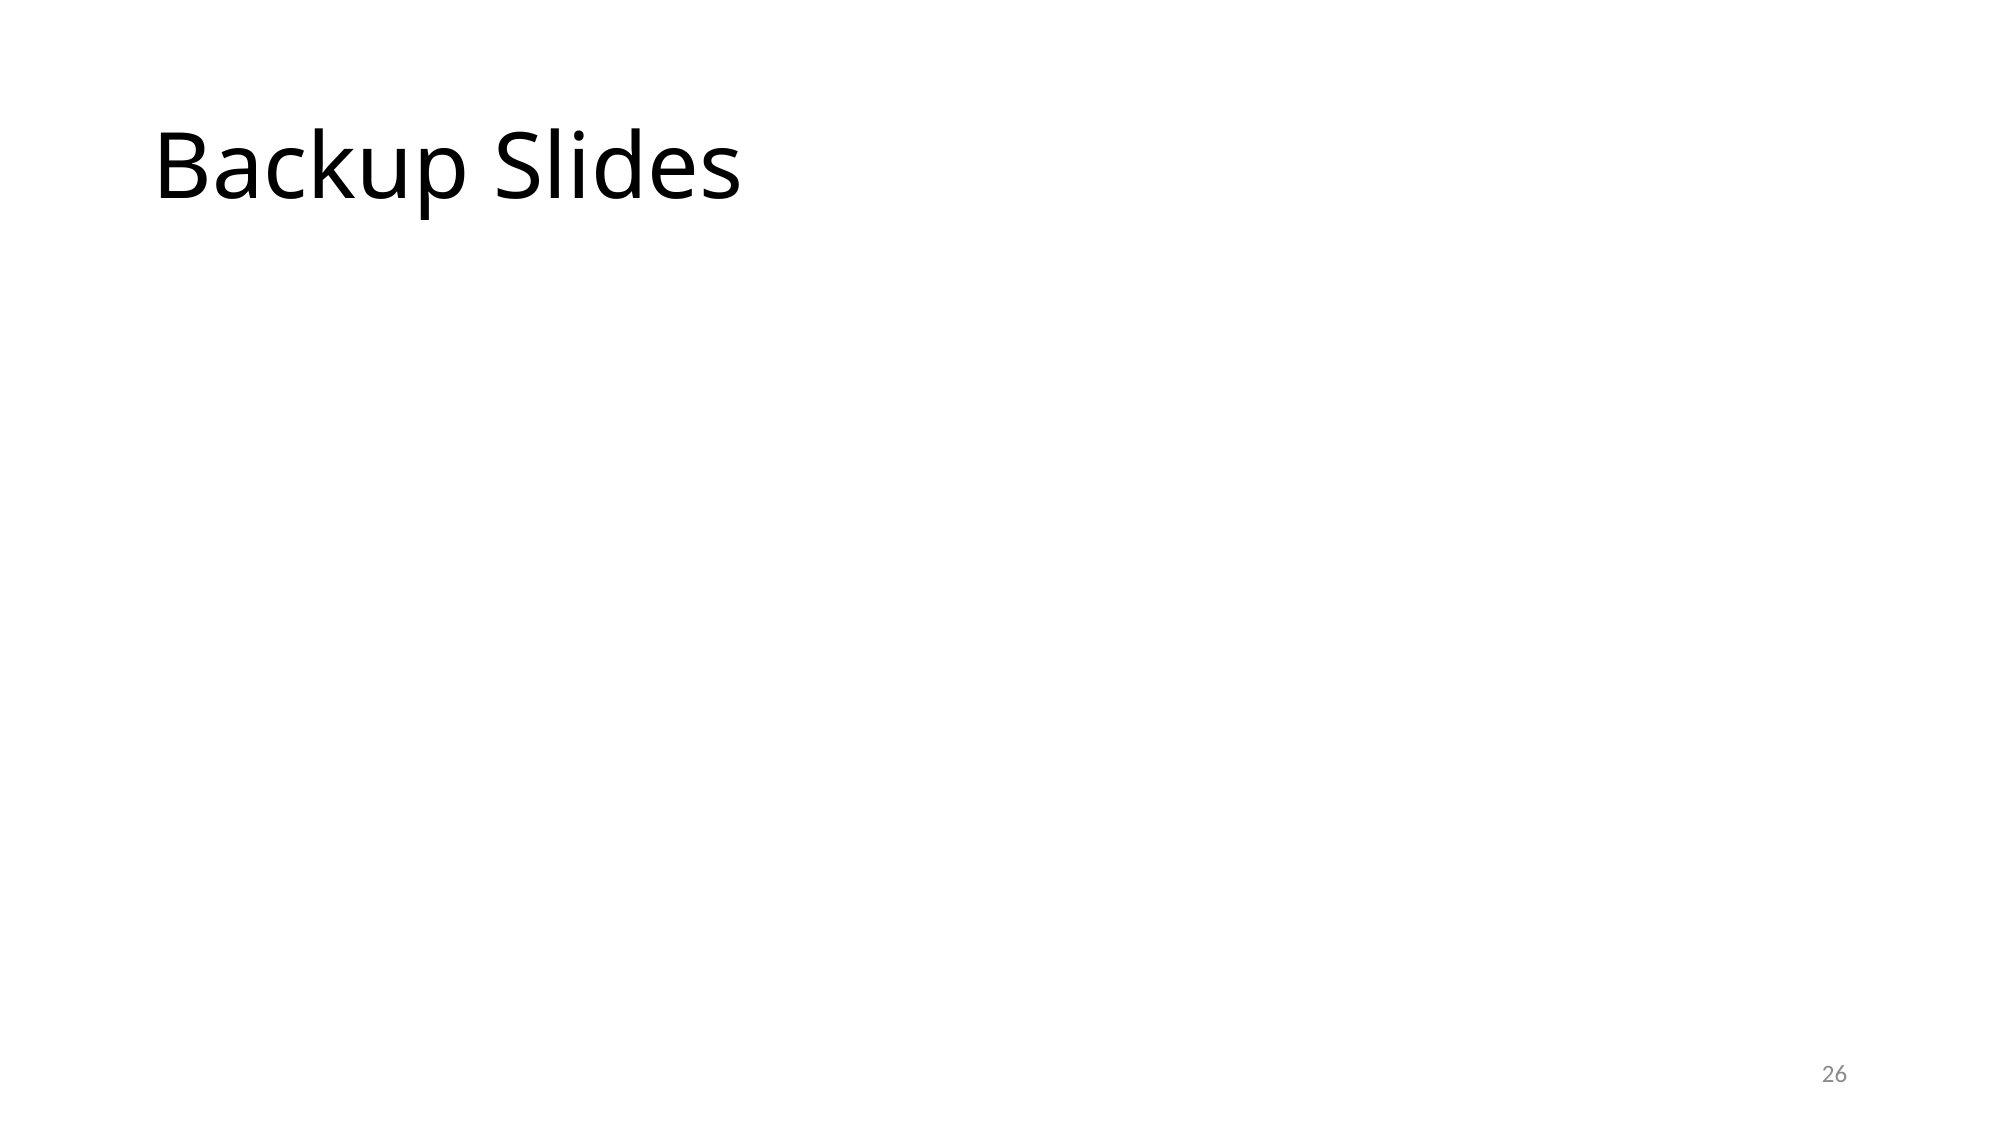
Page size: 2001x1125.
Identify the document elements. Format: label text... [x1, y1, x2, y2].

slide_number 26 [1412, 1042, 1863, 1103]
title Backup Slides [137, 59, 1863, 278]
